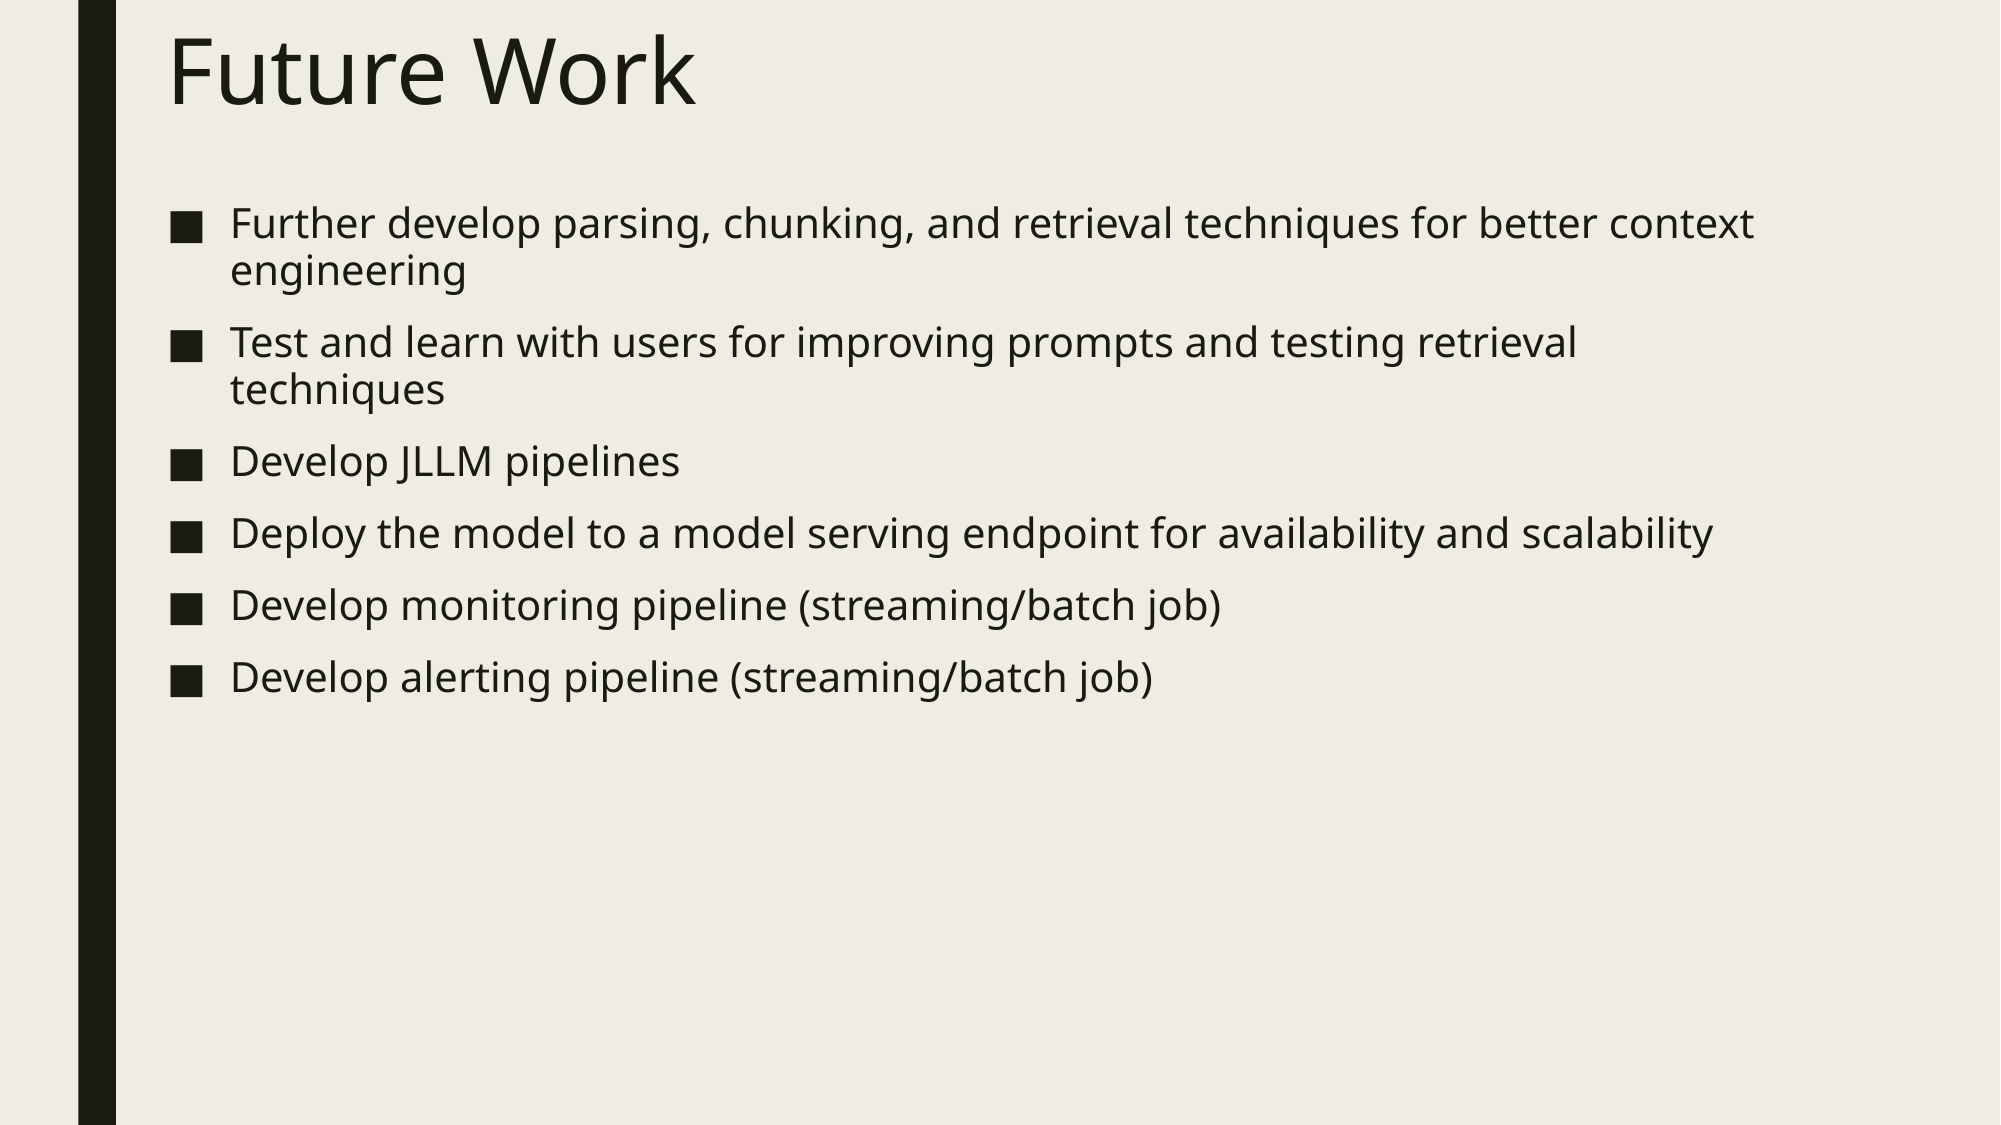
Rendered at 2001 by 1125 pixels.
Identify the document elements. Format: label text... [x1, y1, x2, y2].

title Future Work [151, 19, 1727, 192]
list Further develop parsing, chunking, and retrieval techniques for better context engineering Test and learn with users for improving prompts and testing retrieval techniques Develop JLLM pipelines Deploy the model to a model serving endpoint for availability and scalability Develop monitoring pipeline (streaming/batch job) Develop alerting pipeline (streaming/batch job) [151, 192, 1775, 932]
